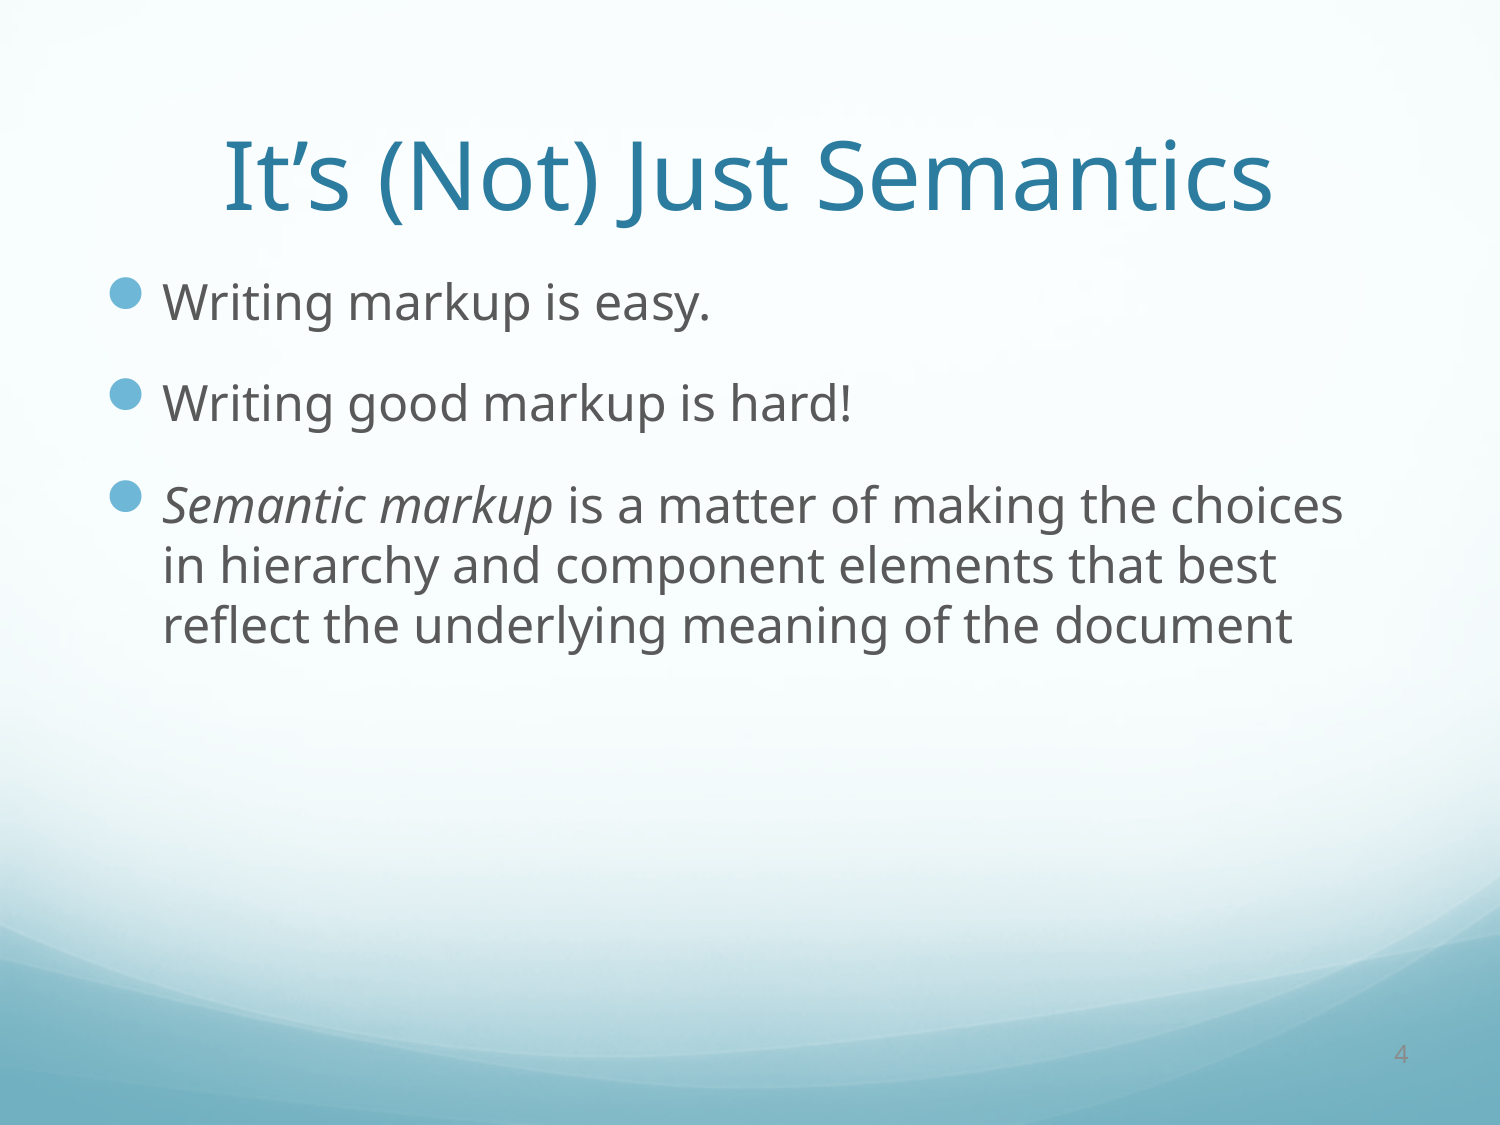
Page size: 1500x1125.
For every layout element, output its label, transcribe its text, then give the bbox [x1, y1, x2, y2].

title It’s (Not) Just Semantics [90, 17, 1410, 237]
slide_number 4 [1300, 1026, 1424, 1086]
list Writing markup is easy. Writing good markup is hard! Semantic markup is a matter of making the choices in hierarchy and component elements that best reflect the underlying meaning of the document [90, 262, 1410, 975]
